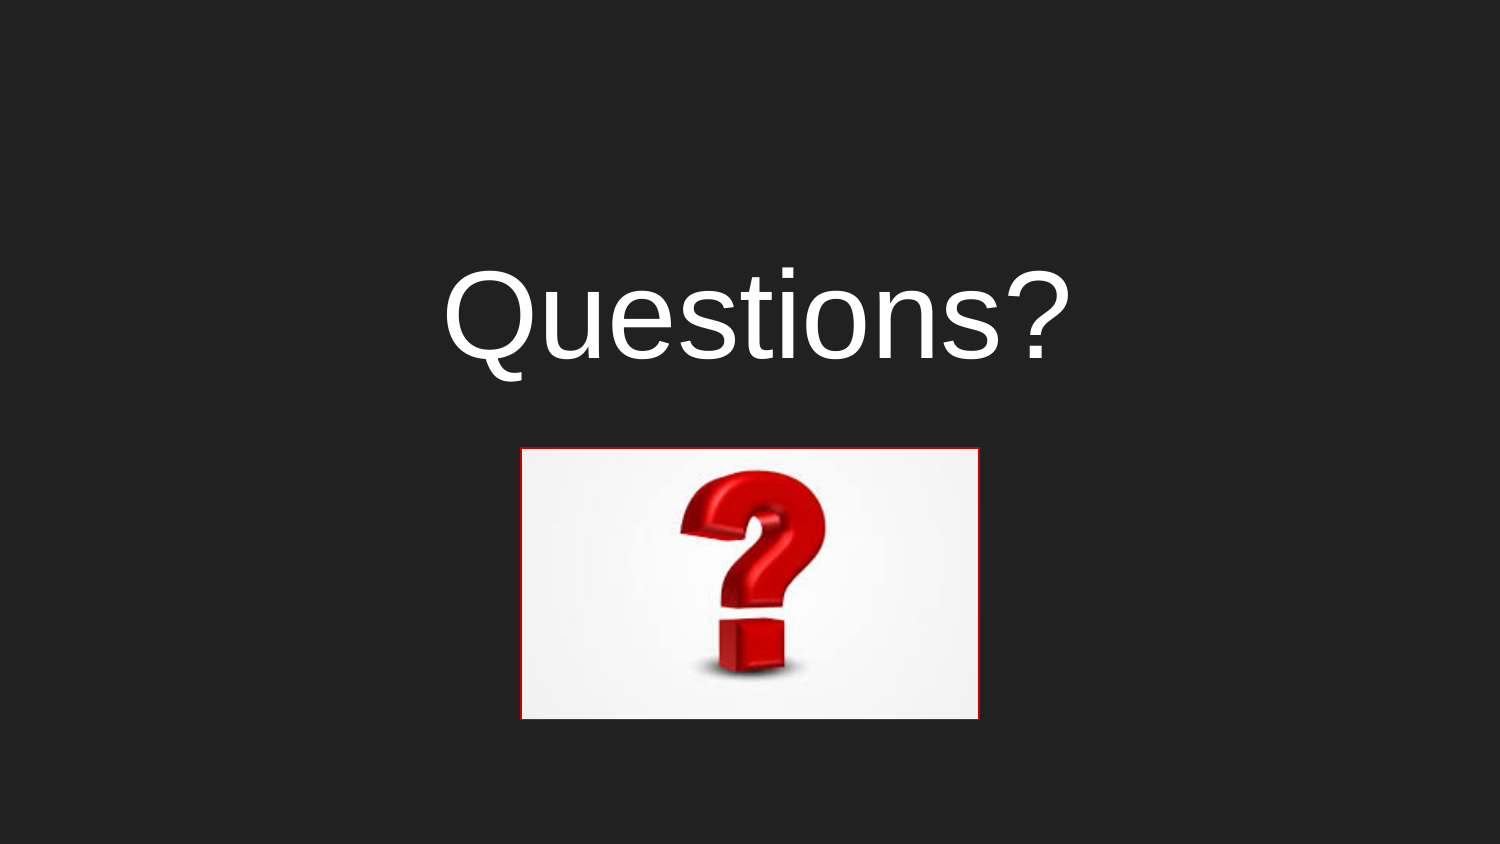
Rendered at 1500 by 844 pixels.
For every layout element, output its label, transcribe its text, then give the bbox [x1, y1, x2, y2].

list Questions? [51, 196, 1449, 584]
picture [521, 448, 979, 720]
